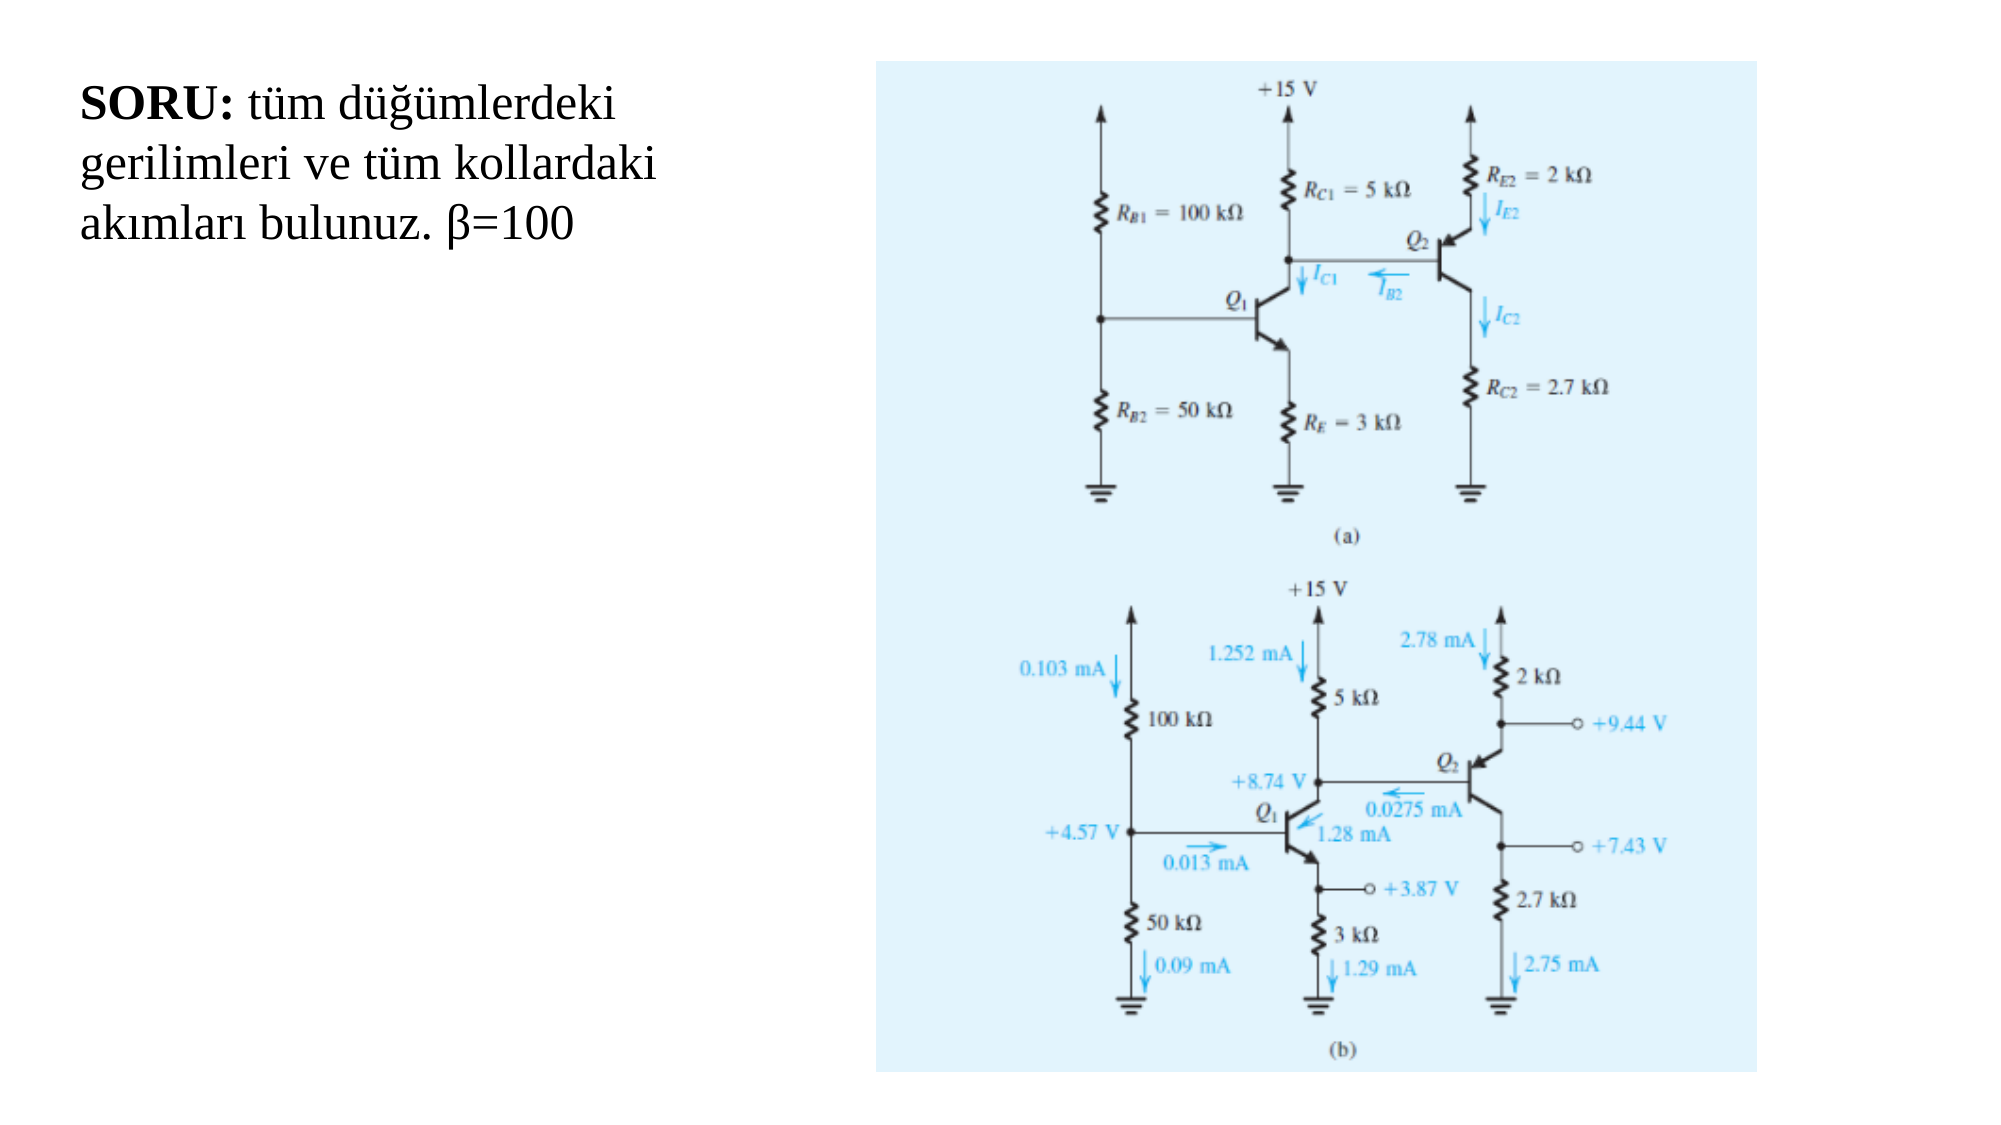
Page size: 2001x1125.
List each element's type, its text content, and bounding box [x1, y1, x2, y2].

text_box SORU: tüm düğümlerdeki gerilimleri ve tüm kollardaki akımları bulunuz. β=100 [65, 61, 744, 257]
picture [876, 61, 1757, 1072]
